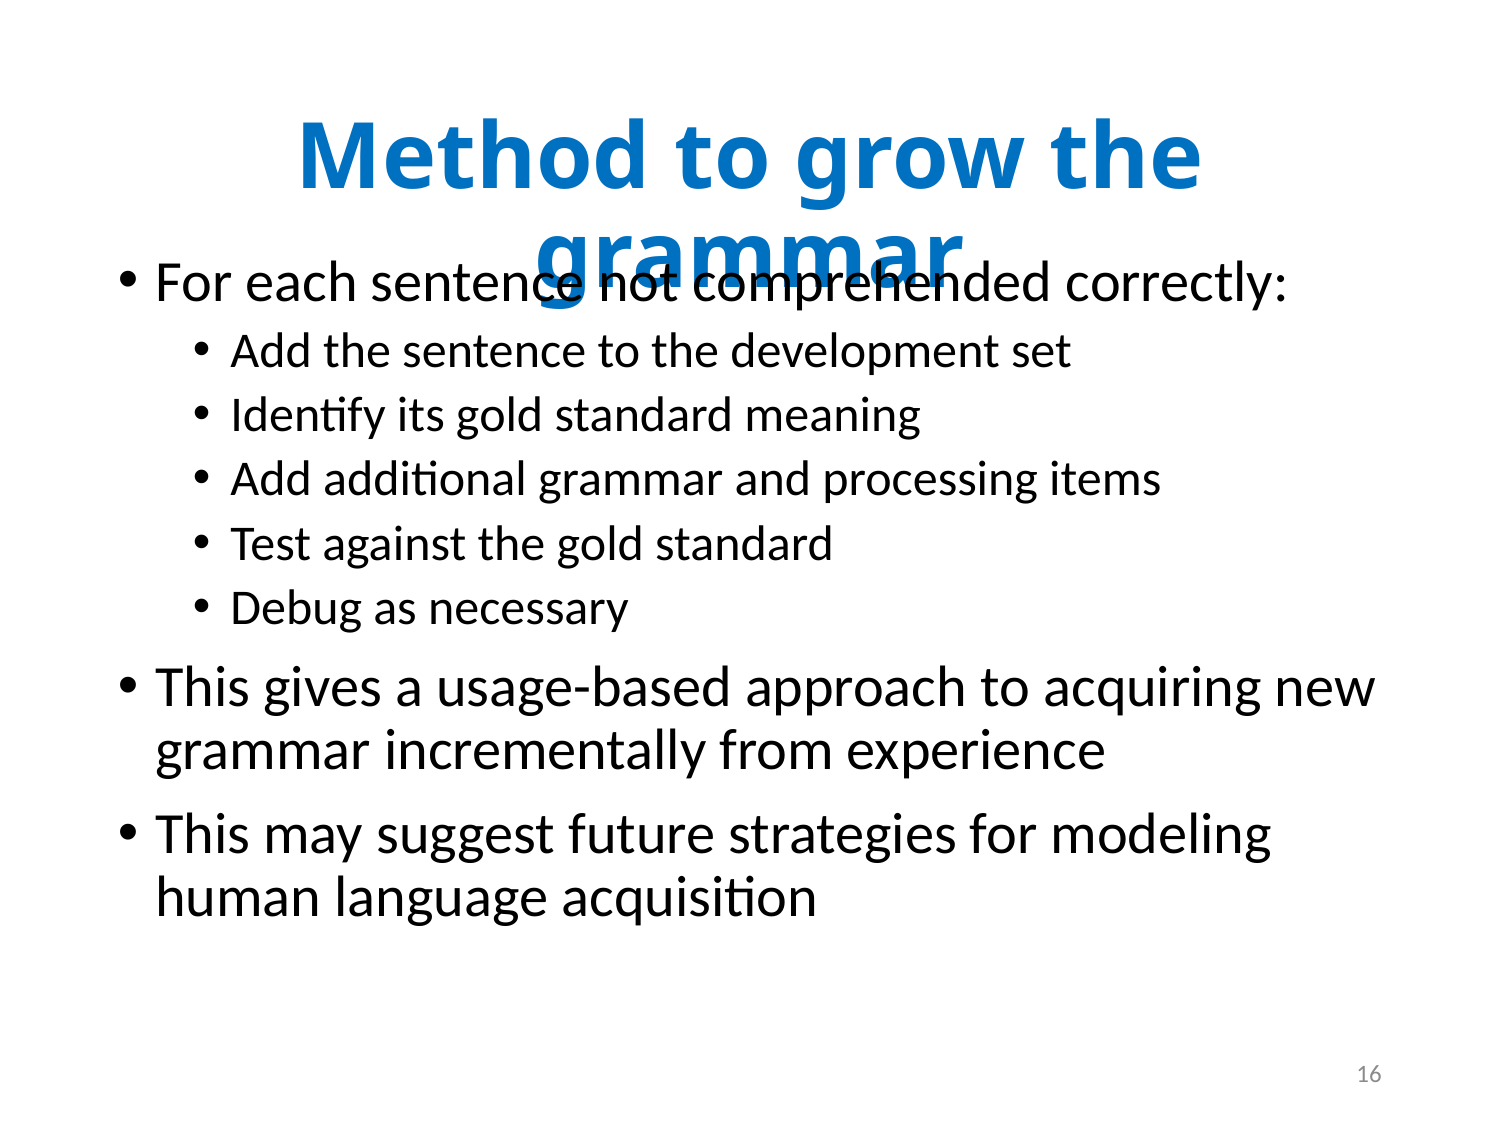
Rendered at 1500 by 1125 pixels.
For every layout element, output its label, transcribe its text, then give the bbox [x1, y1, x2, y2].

slide_number 16 [1059, 1042, 1397, 1103]
text_box Method to grow the grammar [103, 102, 1397, 231]
text_box For each sentence not comprehended correctly: Add the sentence to the development set Identify its gold standard meaning Add additional grammar and processing items Test against the gold standard Debug as necessary This gives a usage-based approach to acquiring new grammar incrementally from experience This may suggest future strategies for modeling human language acquisition [103, 243, 1397, 1014]
